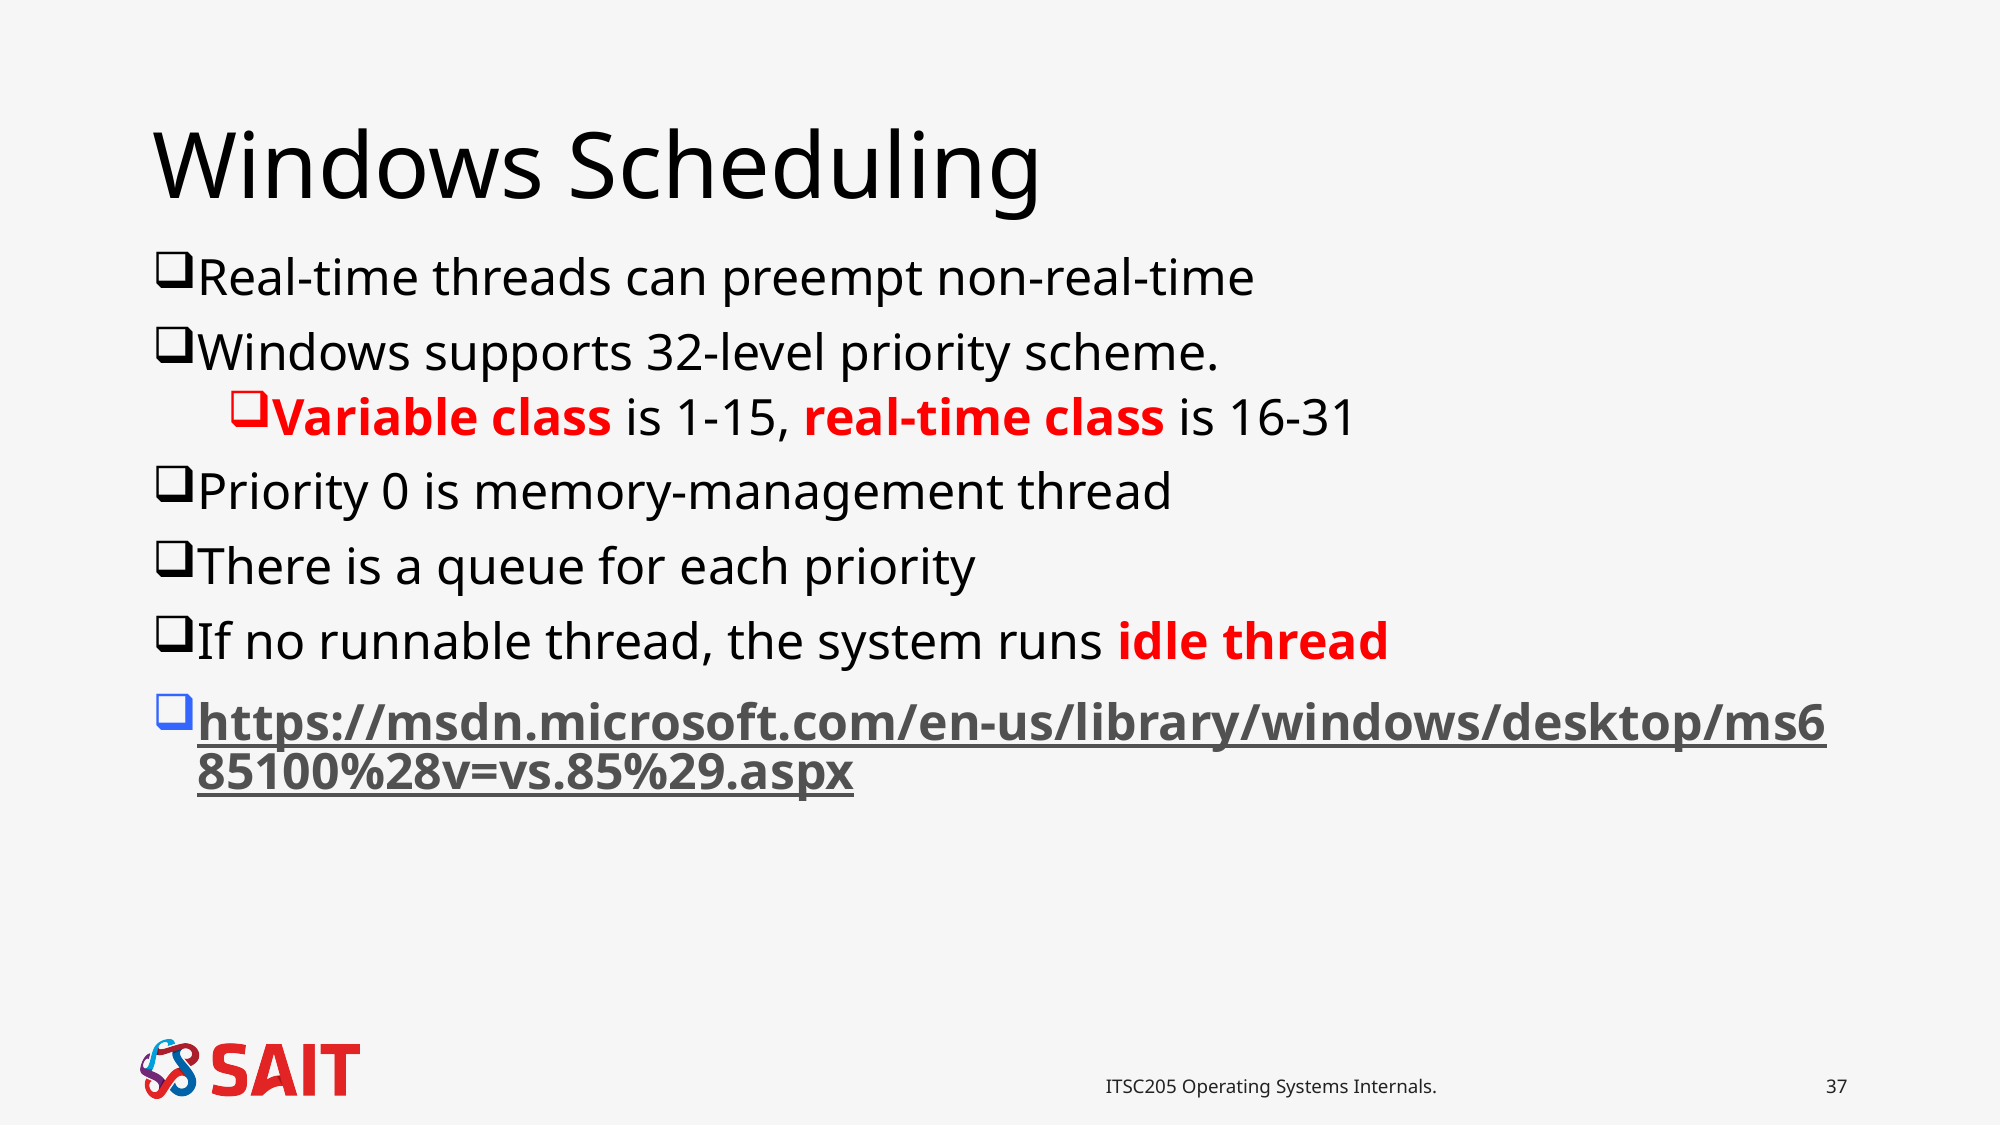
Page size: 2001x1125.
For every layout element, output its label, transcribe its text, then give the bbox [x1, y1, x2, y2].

picture [114, 1013, 386, 1125]
slide_number 37 [1718, 1048, 1863, 1109]
list Real-time threads can preempt non-real-time Windows supports 32-level priority scheme. Variable class is 1-15, real-time class is 16-31 Priority 0 is memory-management thread There is a queue for each priority If no runnable thread, the system runs idle thread https://msdn.microsoft.com/en-us/library/windows/desktop/ms685100%28v=vs.85%29.aspx [137, 245, 1863, 959]
footer ITSC205 Operating Systems Internals. [858, 1048, 1690, 1109]
title Windows Scheduling [137, 59, 1863, 245]
